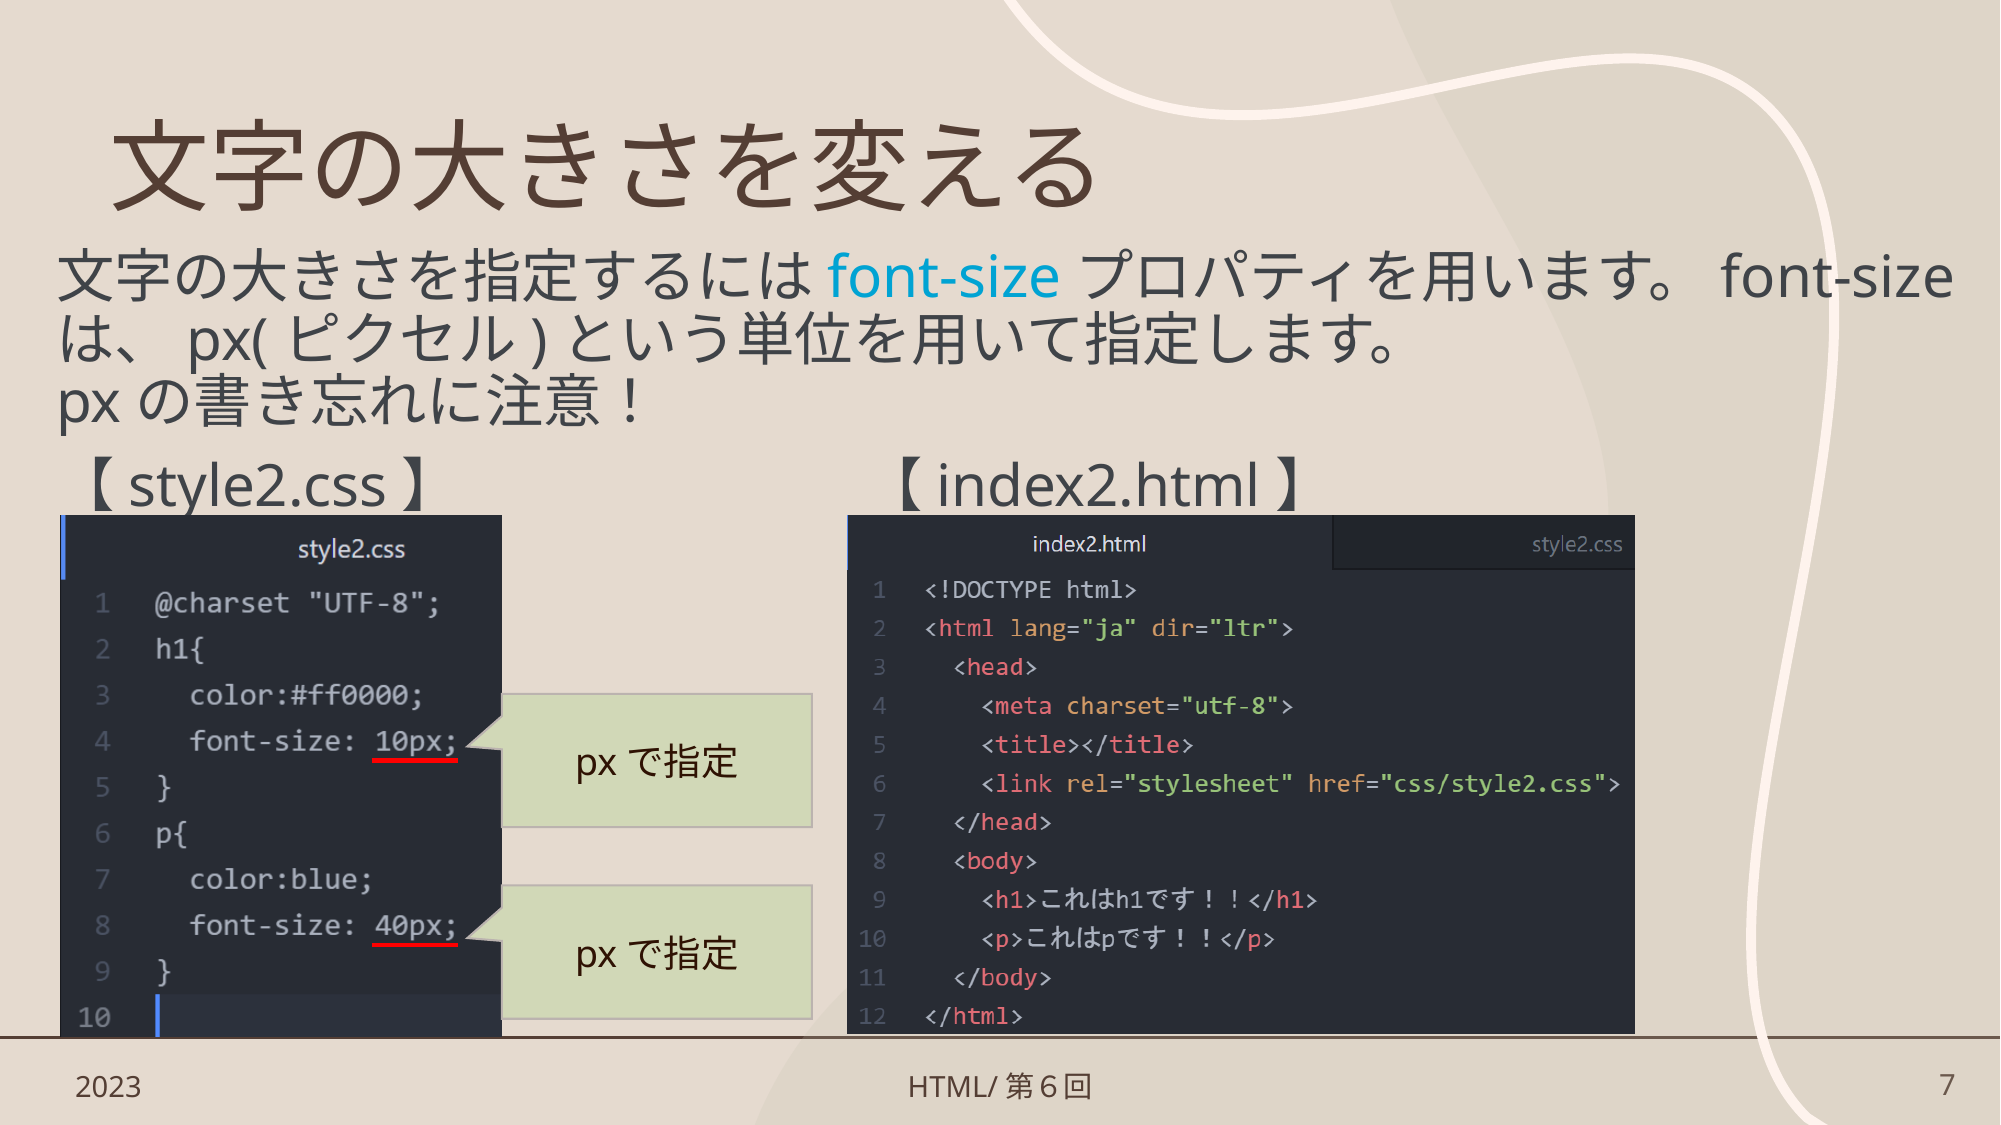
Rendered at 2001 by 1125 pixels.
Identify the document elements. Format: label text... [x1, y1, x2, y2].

footer HTML/第６回 [718, 1060, 1283, 1112]
list 文字の大きさを指定するにはfont-sizeプロパティを用います。font-sizeは、px(ピクセル)という単位を用いて指定します。 pxの書き忘れに注意！ 【style2.css】 【index2.html】 [41, 239, 1981, 1021]
slide_number 2023 [60, 1060, 222, 1112]
slide_number 7 [1808, 1060, 1971, 1112]
title 文字の大きさを変える [94, 115, 1820, 227]
picture [59, 514, 502, 1037]
text_box pxで指定 [502, 884, 813, 1020]
text_box pxで指定 [502, 692, 813, 829]
picture [847, 515, 1635, 1034]
